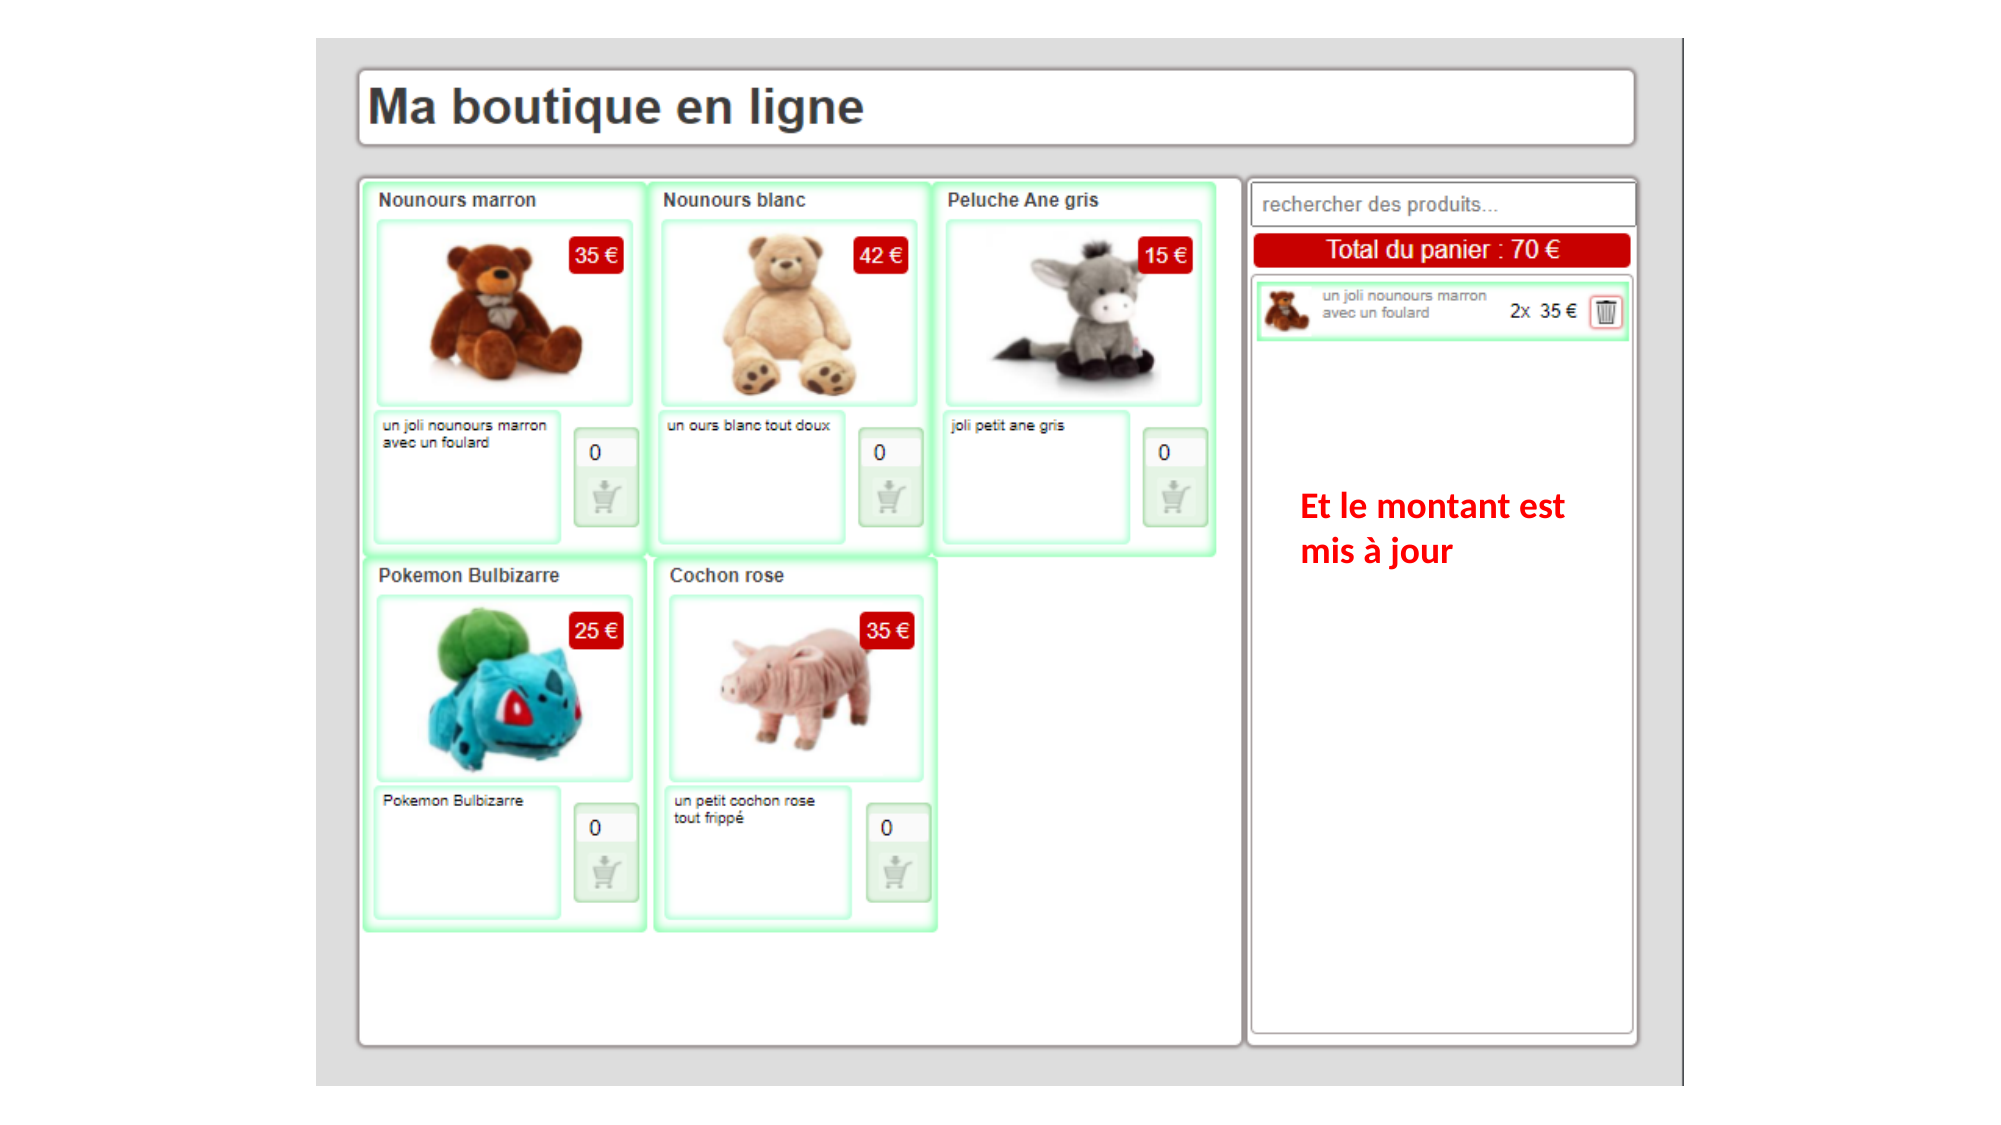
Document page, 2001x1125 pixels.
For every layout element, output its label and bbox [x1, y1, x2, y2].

picture [316, 38, 1684, 1086]
